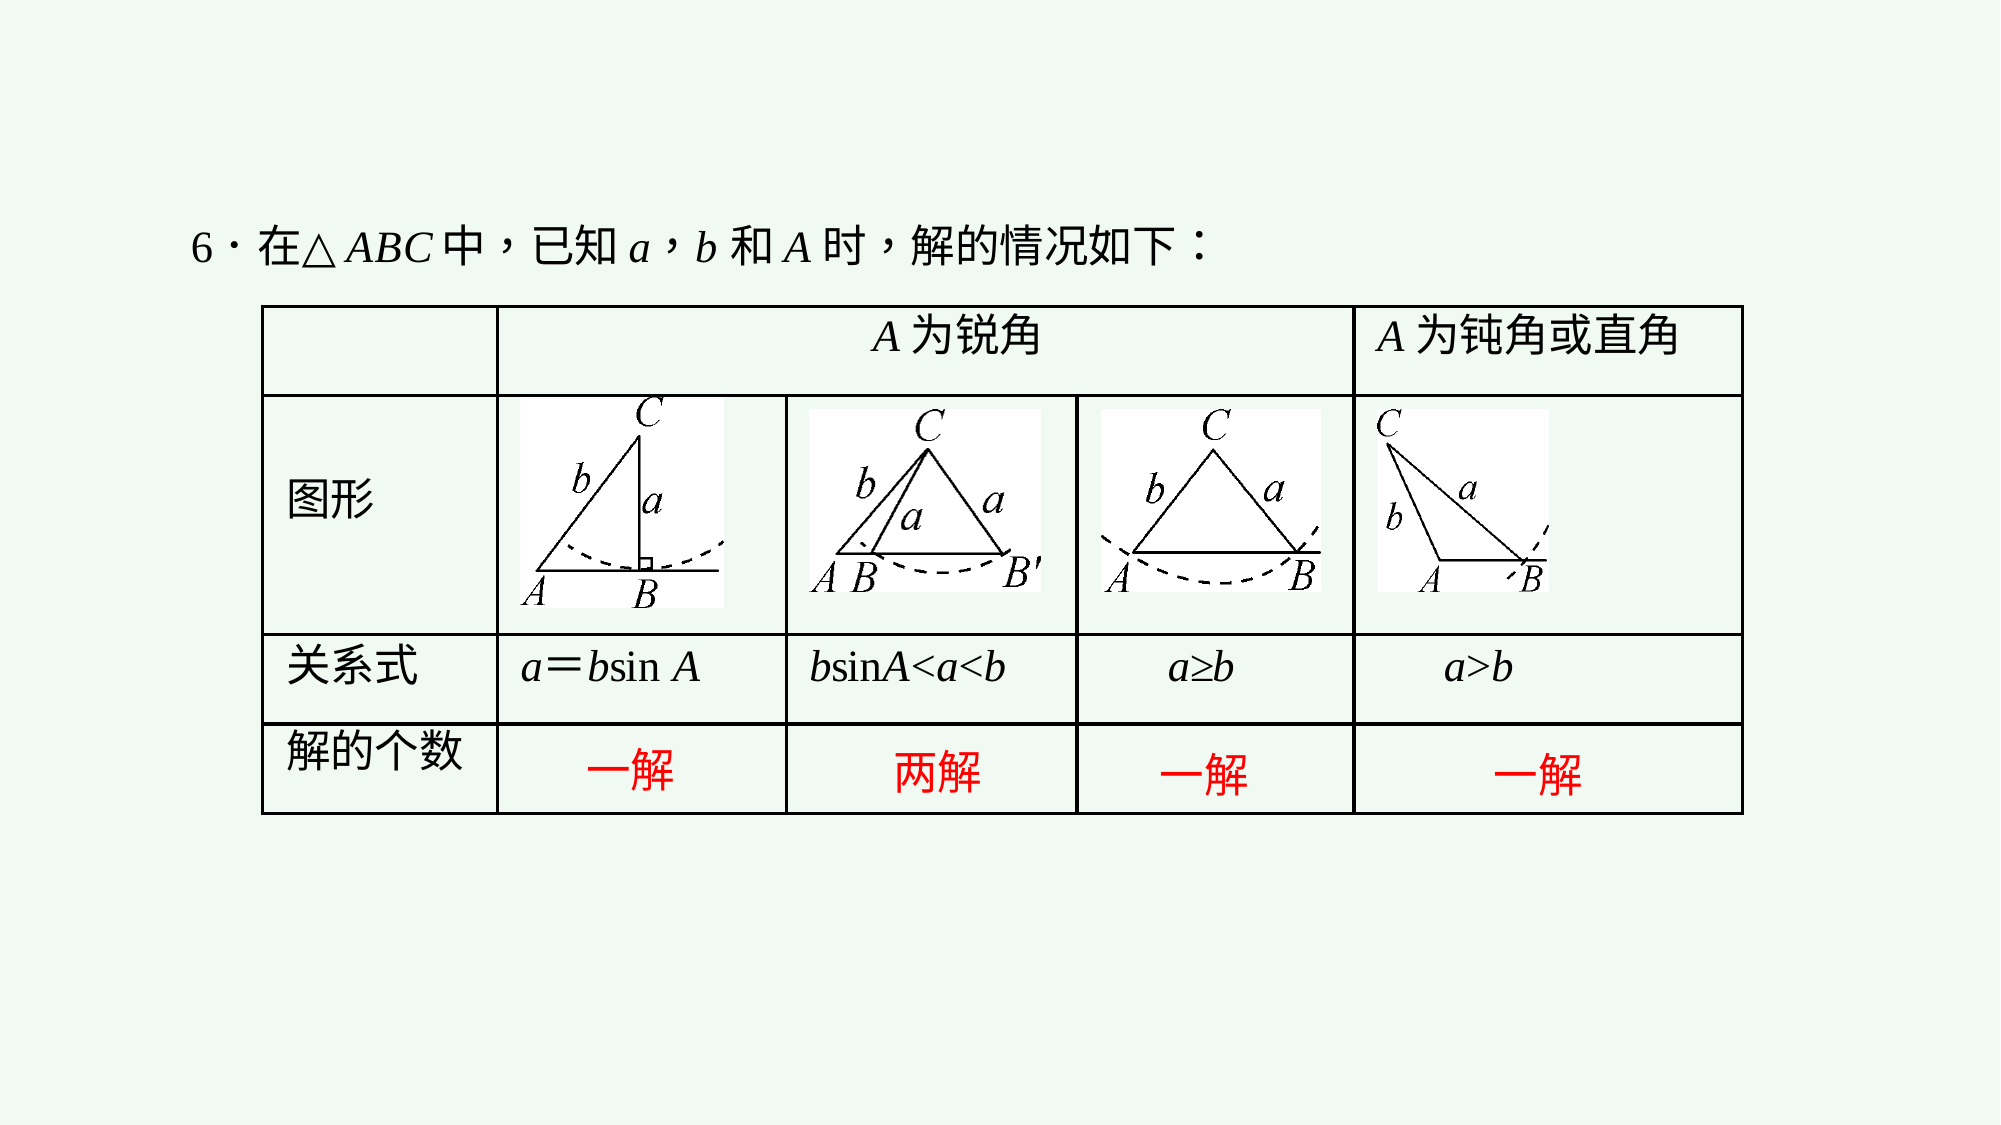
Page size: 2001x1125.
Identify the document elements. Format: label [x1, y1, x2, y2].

text_box [586, 737, 2000, 808]
text_box [893, 740, 2000, 811]
text_box [1493, 742, 2000, 814]
text_box [1159, 742, 1493, 814]
text_box [124, 217, 1882, 883]
